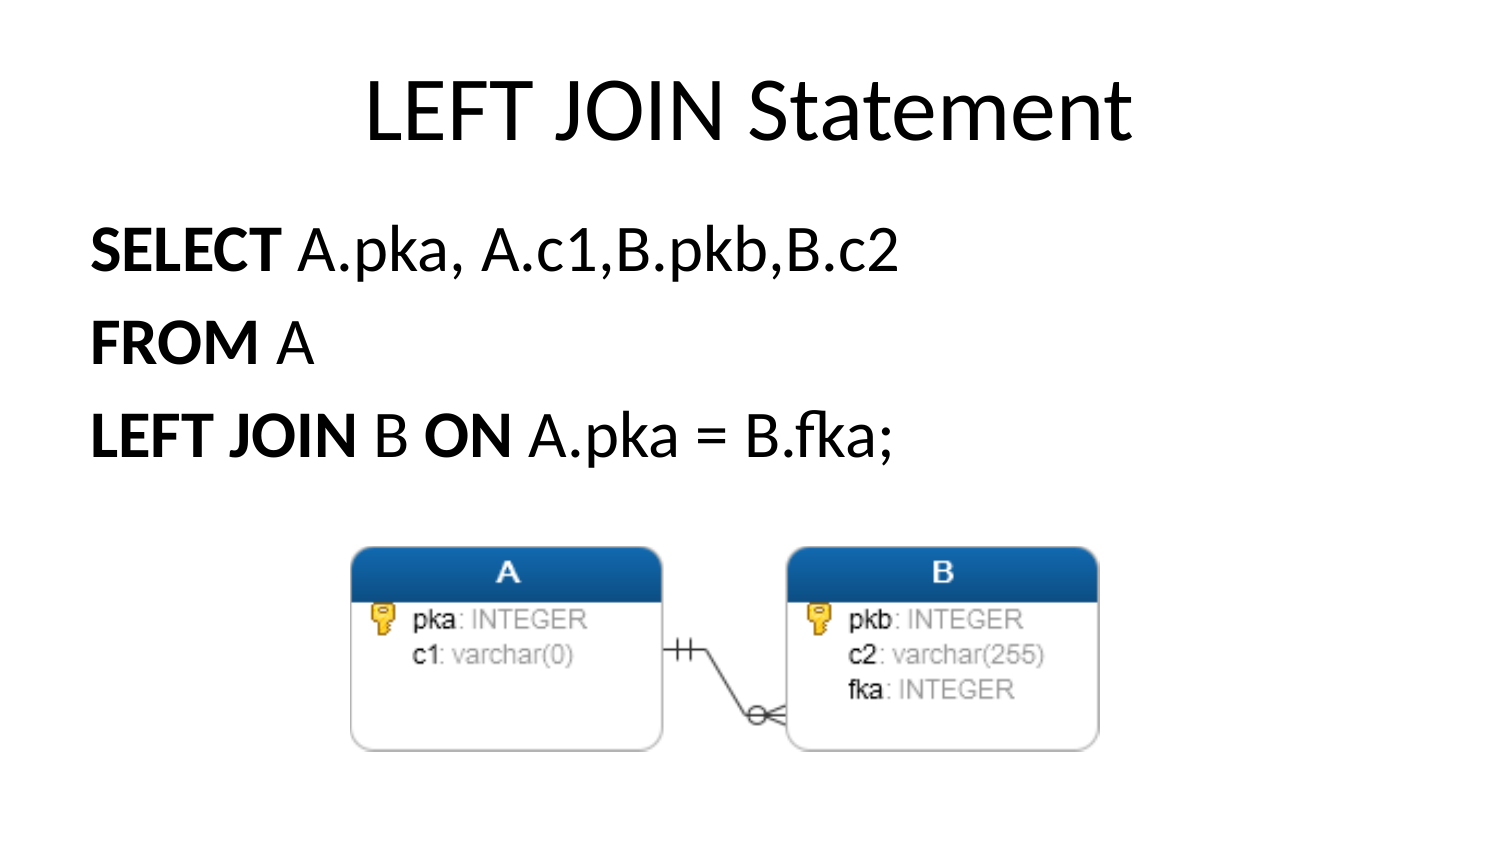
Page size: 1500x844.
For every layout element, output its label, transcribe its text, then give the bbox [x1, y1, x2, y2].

picture [349, 546, 1101, 752]
title LEFT JOIN Statement [75, 33, 1425, 175]
list SELECT A.pka, A.c1,B.pkb,B.c2 FROM A LEFT JOIN B ON A.pka = B.fka; [75, 196, 1425, 754]
